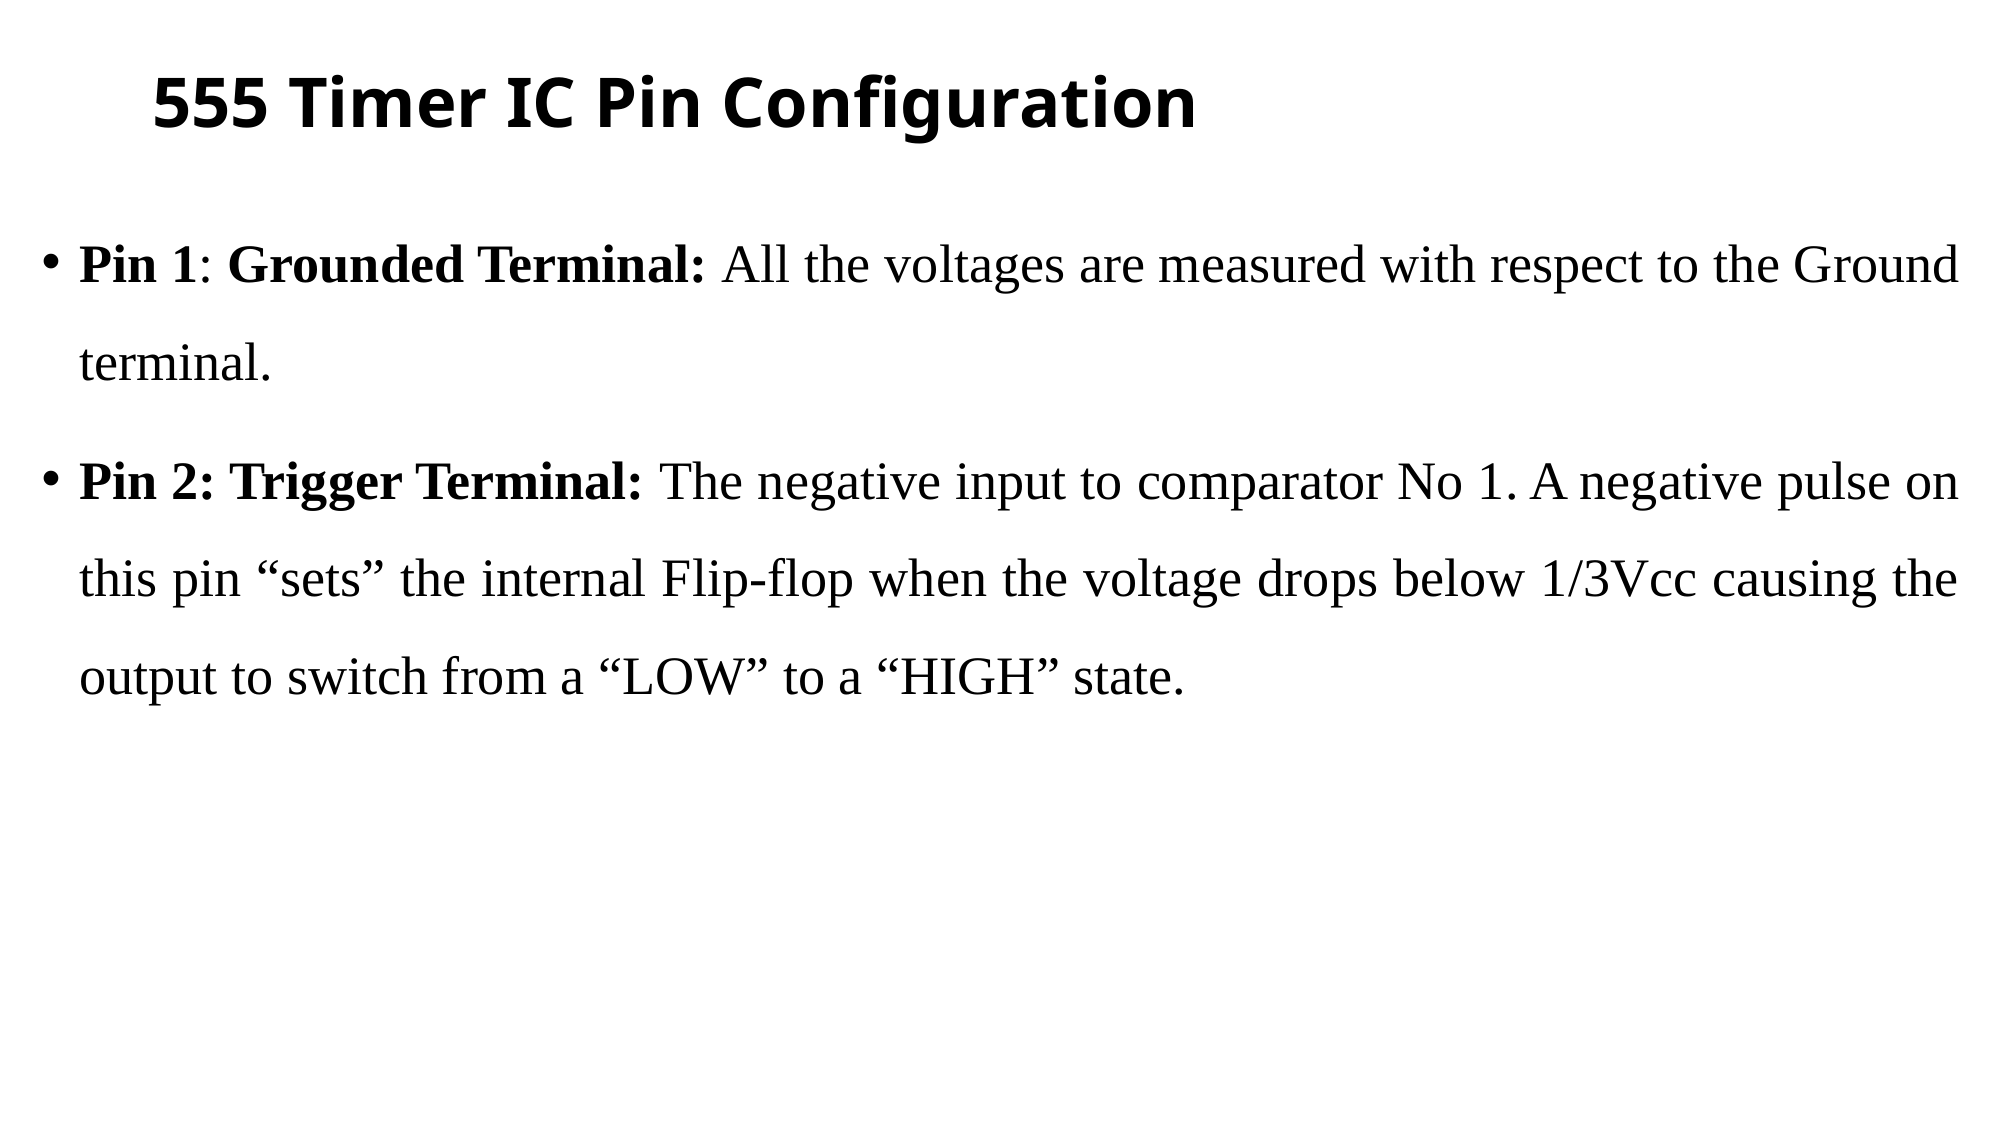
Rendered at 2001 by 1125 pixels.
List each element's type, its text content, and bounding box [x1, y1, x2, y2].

list Pin 1: Grounded Terminal: All the voltages are measured with respect to the Ground terminal. Pin 2: Trigger Terminal: The negative input to comparator No 1. A negative pulse on this pin “sets” the internal Flip-flop when the voltage drops below 1/3Vcc causing the output to switch from a “LOW” to a “HIGH” state. [26, 188, 1977, 1066]
title 555 Timer IC Pin Configuration [137, 59, 1863, 150]
